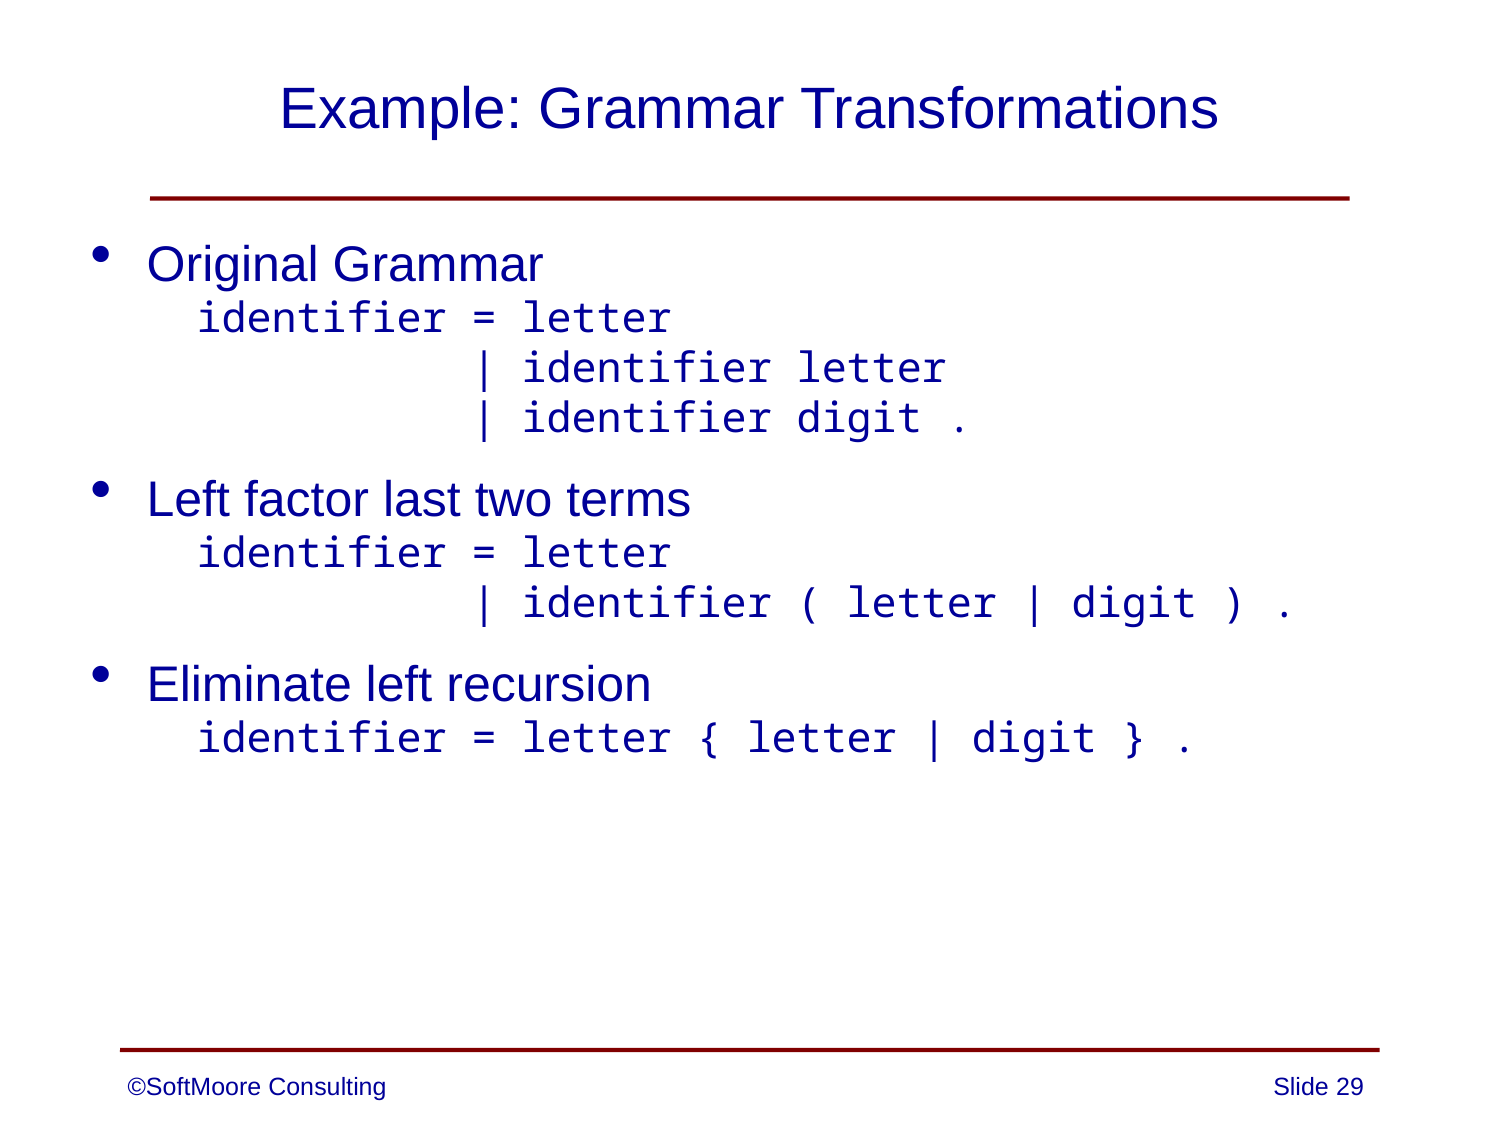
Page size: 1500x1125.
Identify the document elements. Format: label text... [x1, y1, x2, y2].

title Example: Grammar Transformations [149, 22, 1350, 188]
list Original Grammar identifier = letter | identifier letter | identifier digit . Left factor last two terms identifier = letter | identifier ( letter | digit ) . Eliminate left recursion identifier = letter { letter | digit } . [74, 223, 1425, 1034]
slide_number Slide 29 [1078, 1061, 1380, 1109]
footer ©SoftMoore Consulting [111, 1061, 563, 1109]
